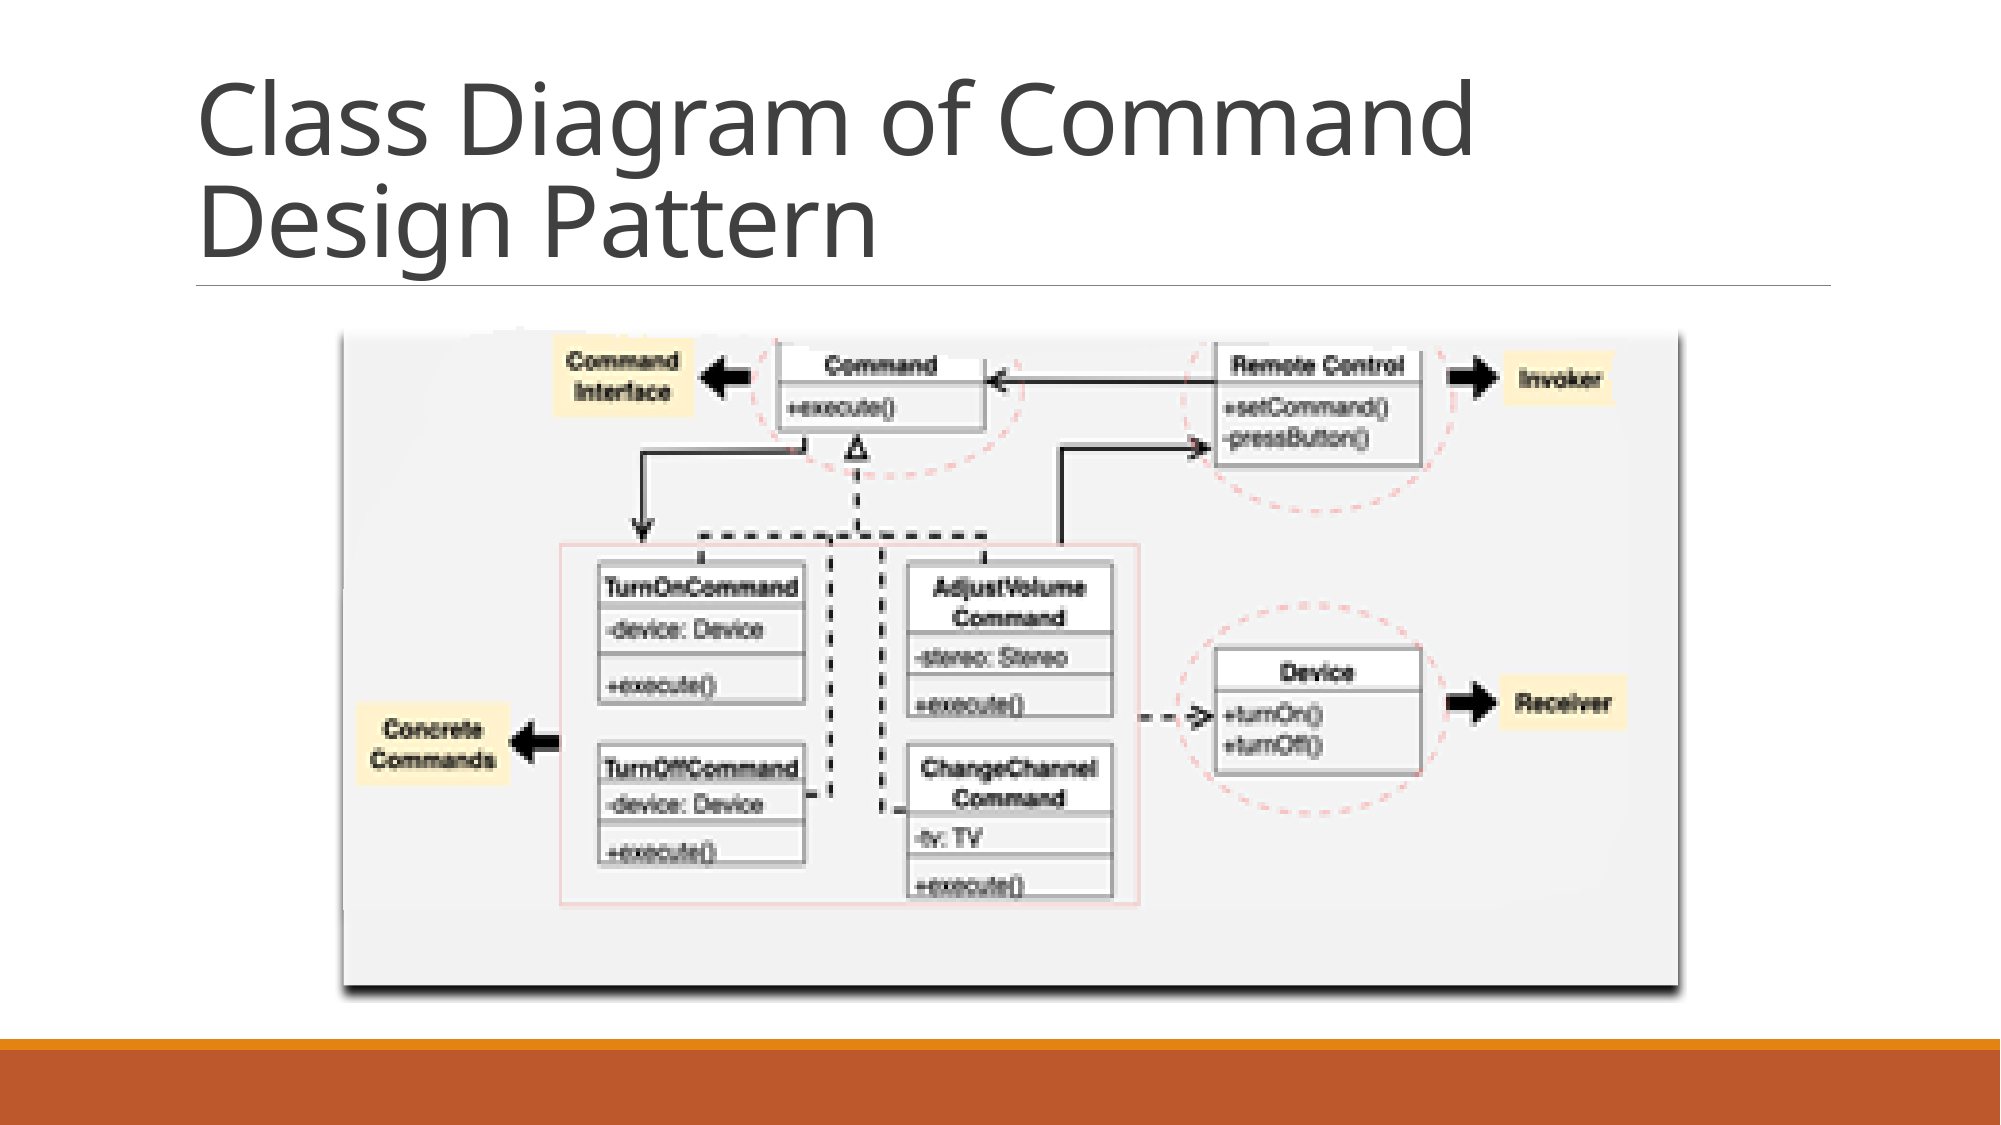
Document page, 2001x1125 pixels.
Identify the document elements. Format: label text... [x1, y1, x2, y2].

title Class Diagram of Command Design Pattern [180, 47, 1830, 285]
picture [342, 326, 1679, 986]
